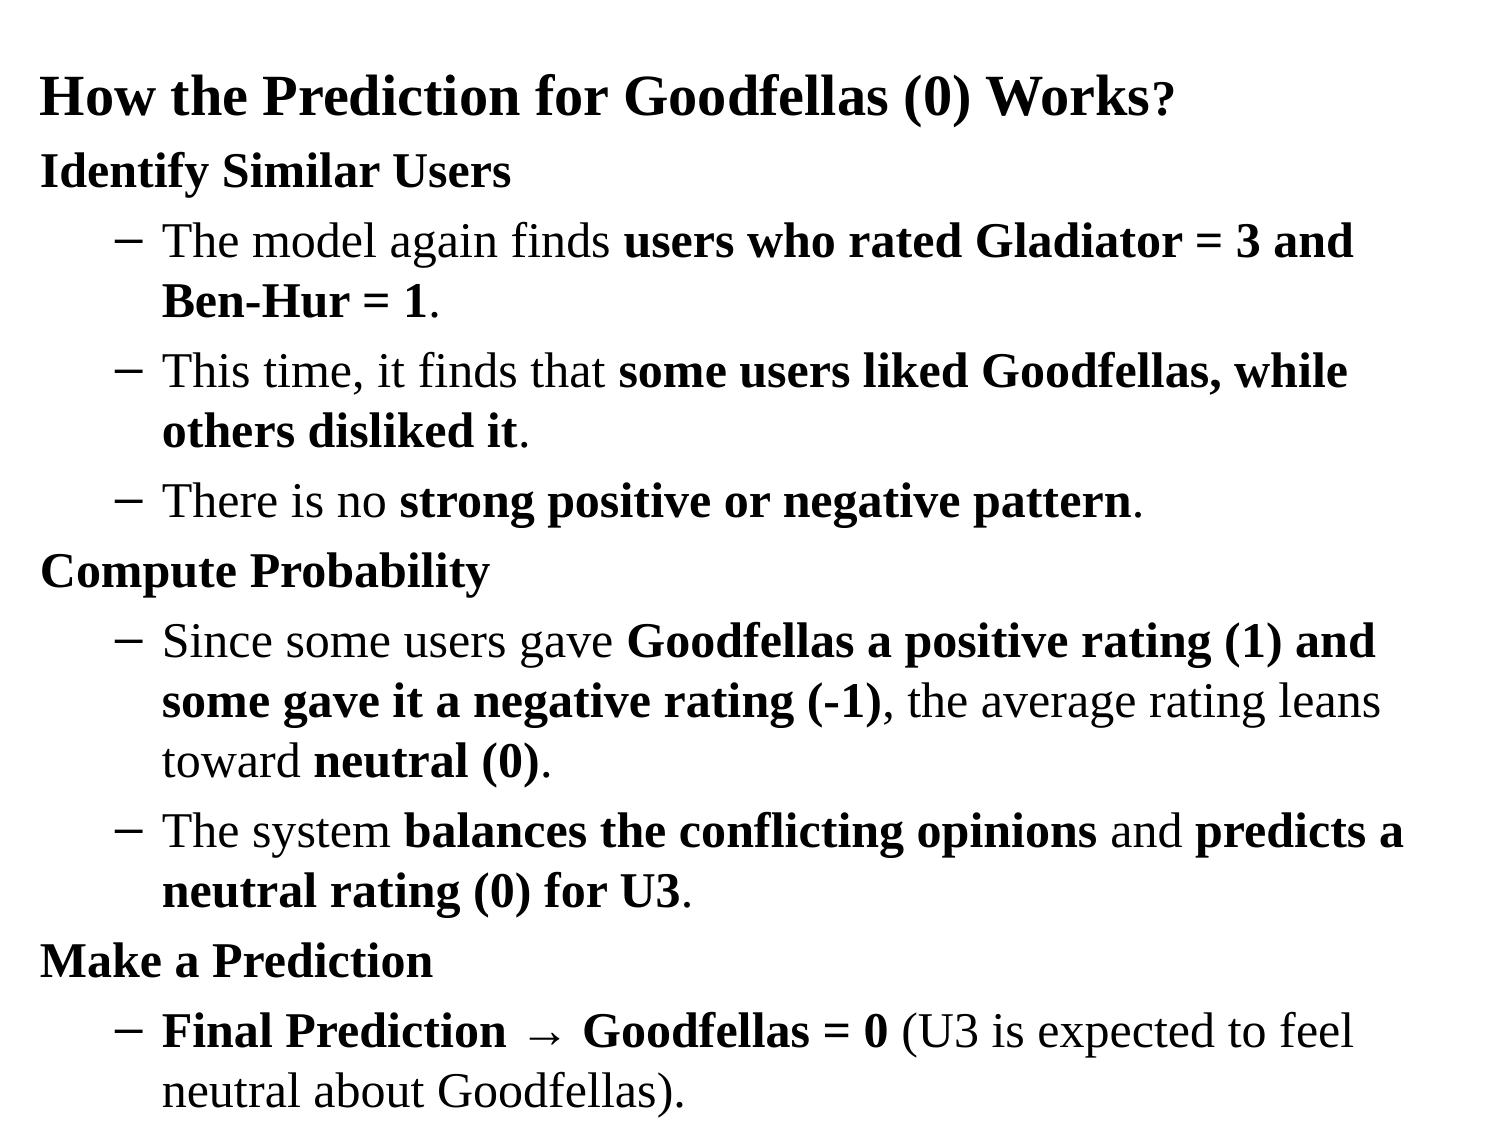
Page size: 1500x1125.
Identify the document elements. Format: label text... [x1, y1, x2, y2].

list How the Prediction for Goodfellas (0) Works? Identify Similar Users The model again finds users who rated Gladiator = 3 and Ben-Hur = 1. This time, it finds that some users liked Goodfellas, while others disliked it. There is no strong positive or negative pattern. Compute Probability Since some users gave Goodfellas a positive rating (1) and some gave it a negative rating (-1), the average rating leans toward neutral (0). The system balances the conflicting opinions and predicts a neutral rating (0) for U3. Make a Prediction Final Prediction → Goodfellas = 0 (U3 is expected to feel neutral about Goodfellas). [24, 50, 1463, 1125]
